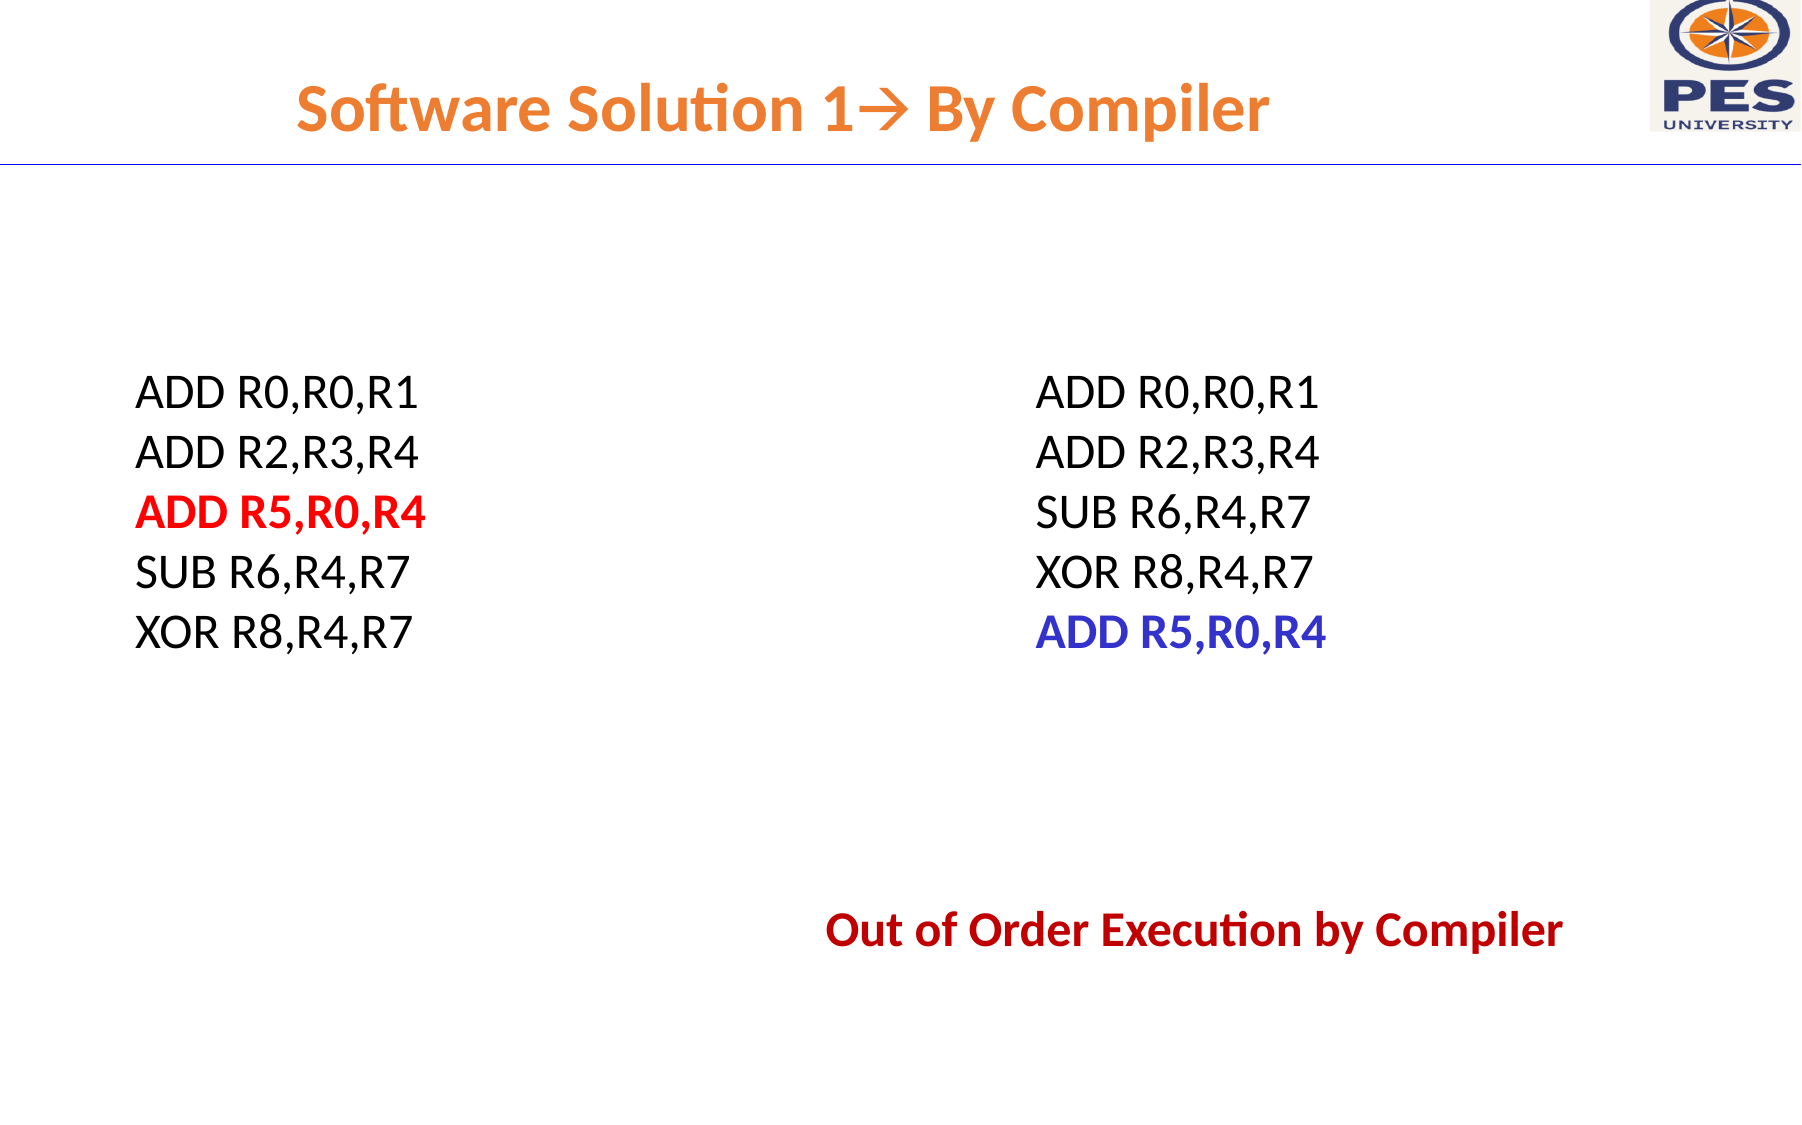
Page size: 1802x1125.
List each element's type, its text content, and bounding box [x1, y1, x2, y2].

text_box ADD R0,R0,R1 ADD R2,R3,R4 ADD R5,R0,R4 SUB R6,R4,R7 XOR R8,R4,R7 [120, 351, 509, 667]
picture [1650, 0, 1802, 132]
text_box ADD R0,R0,R1 ADD R2,R3,R4 SUB R6,R4,R7 XOR R8,R4,R7 ADD R5,R0,R4 [1020, 351, 1410, 667]
text_box Out of Order Execution by Compiler [810, 888, 1743, 964]
text_box Software Solution 1🡪 By Compiler [28, 55, 1541, 153]
